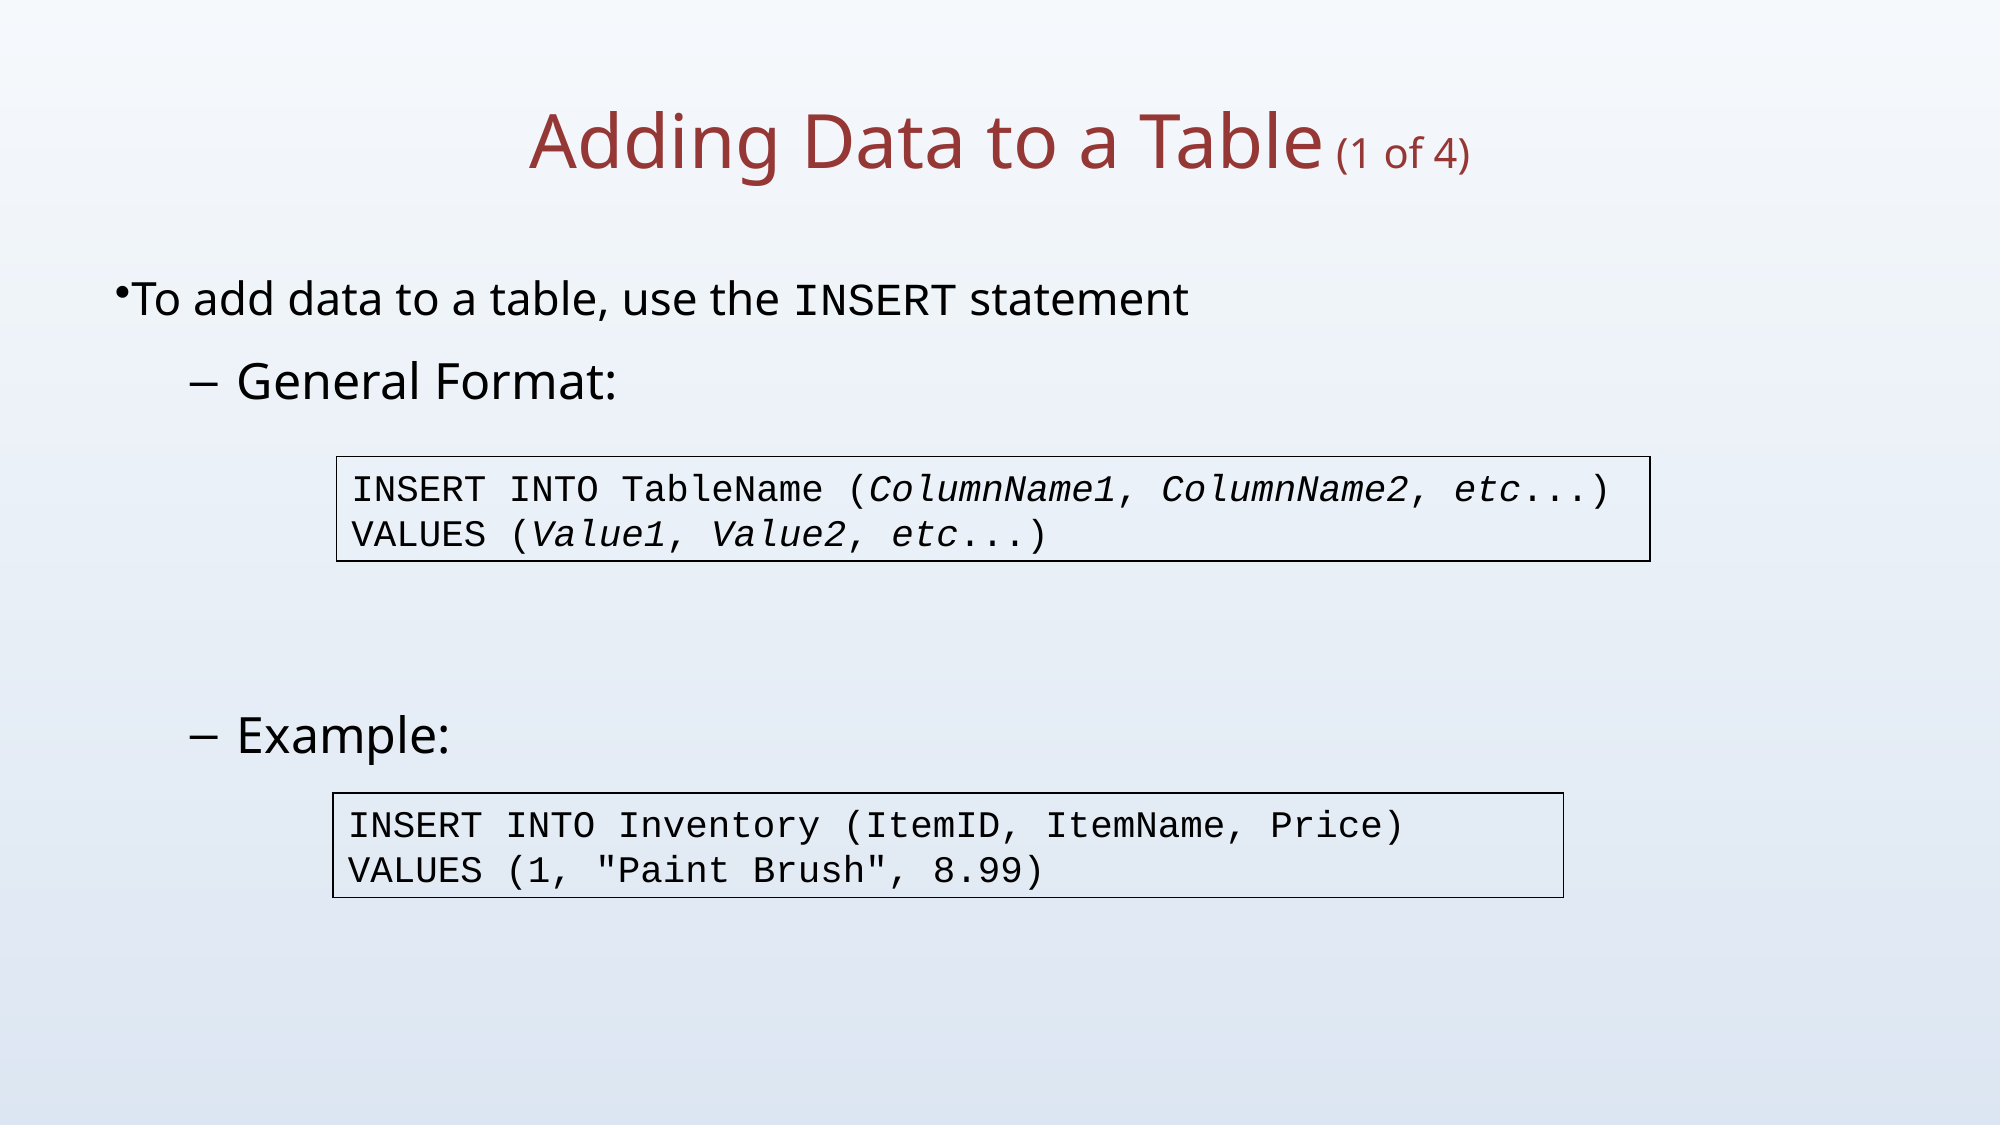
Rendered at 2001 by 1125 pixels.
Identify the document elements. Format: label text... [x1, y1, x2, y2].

text_box INSERT INTO TableName (ColumnName1, ColumnName2, etc...) VALUES (Value1, Value2, etc...) [336, 456, 1650, 562]
title Adding Data to a Table (1 of 4) [99, 45, 1900, 233]
text_box INSERT INTO Inventory (ItemID, ItemName, Price) VALUES (1, "Paint Brush", 8.99) [333, 792, 1564, 898]
list To add data to a table, use the INSERT statement General Format: Example: [99, 262, 1900, 1005]
